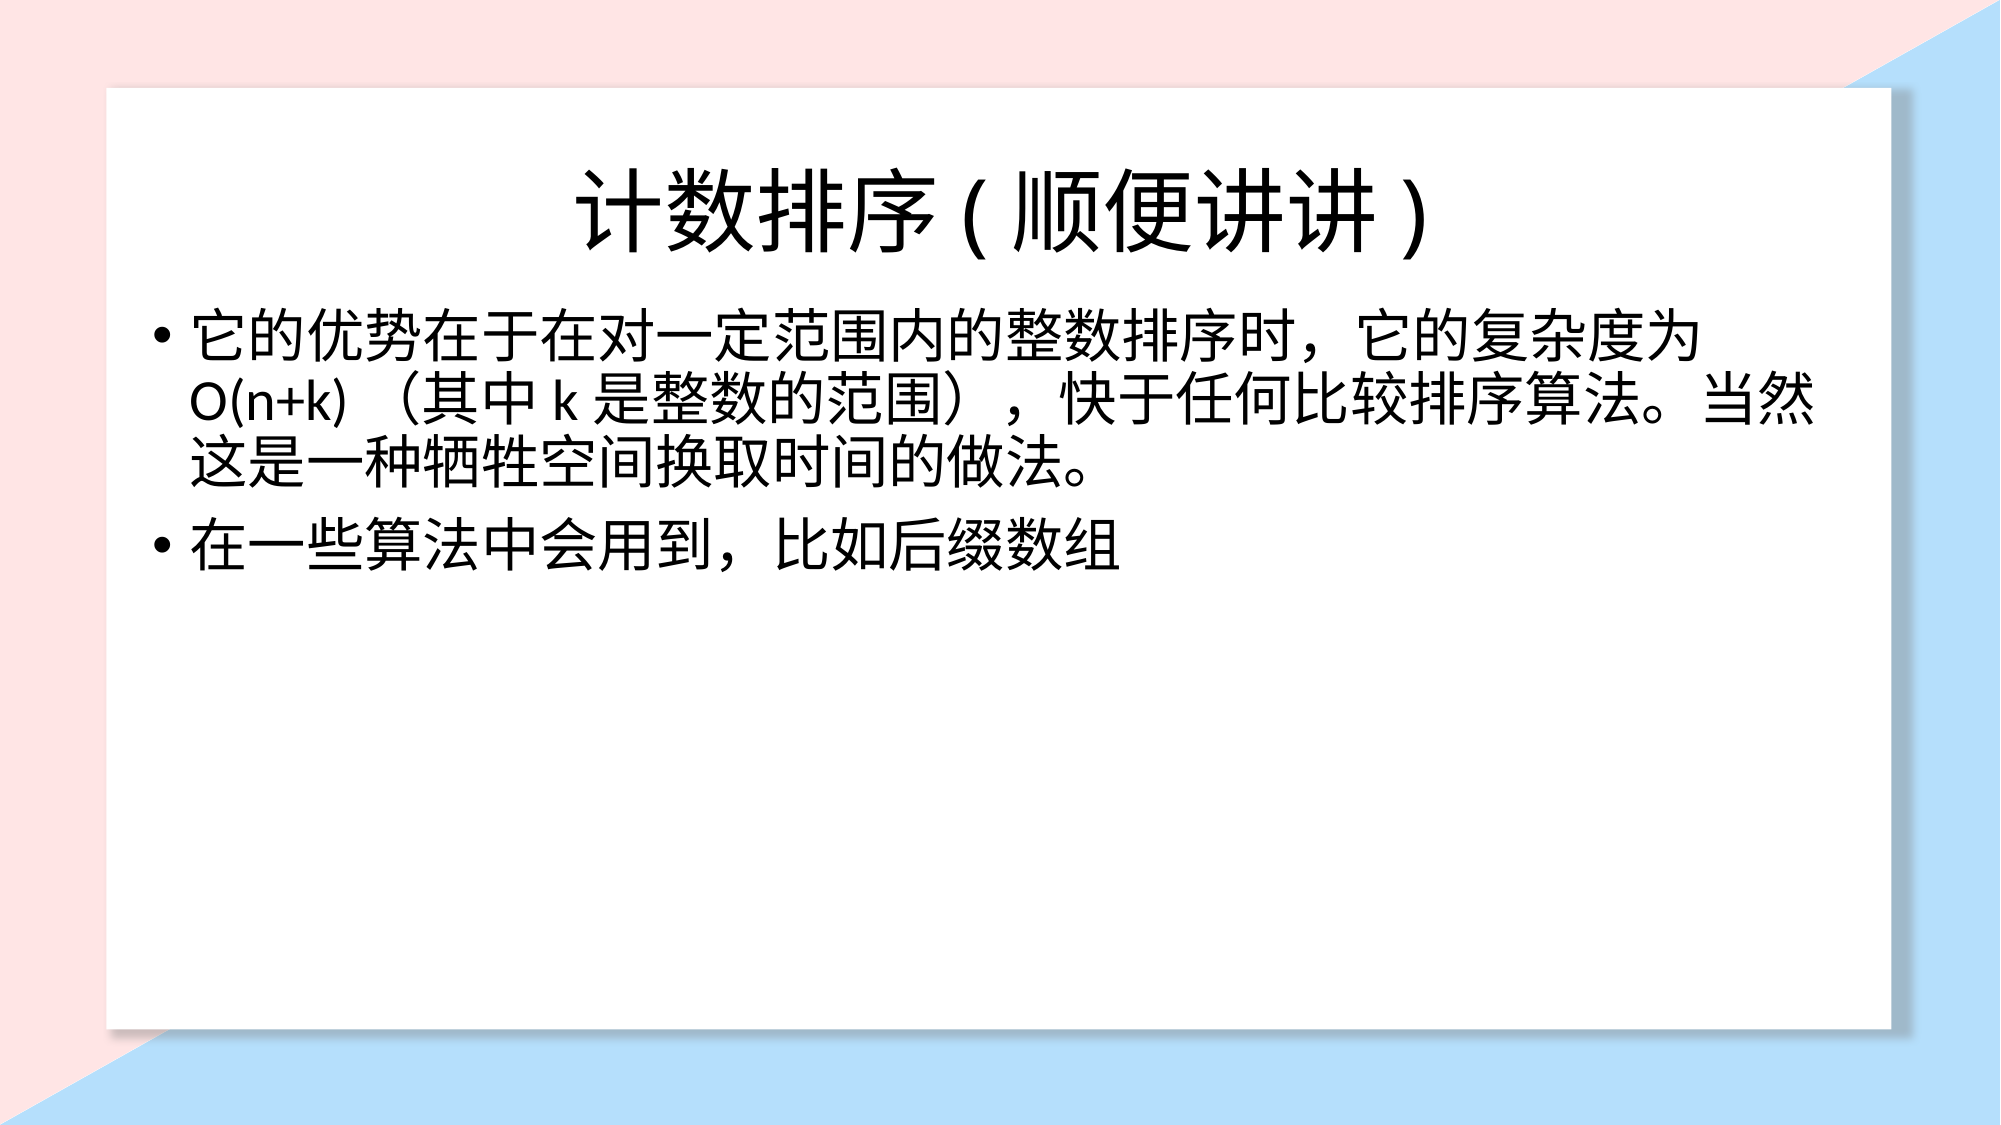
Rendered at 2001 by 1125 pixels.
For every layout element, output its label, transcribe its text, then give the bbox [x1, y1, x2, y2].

title 计数排序(顺便讲讲) [137, 159, 1863, 278]
list 它的优势在于在对一定范围内的整数排序时，它的复杂度为Ο(n+k)（其中k是整数的范围），快于任何比较排序算法。当然这是一种牺牲空间换取时间的做法。 在一些算法中会用到，比如后缀数组 [137, 299, 1863, 1014]
